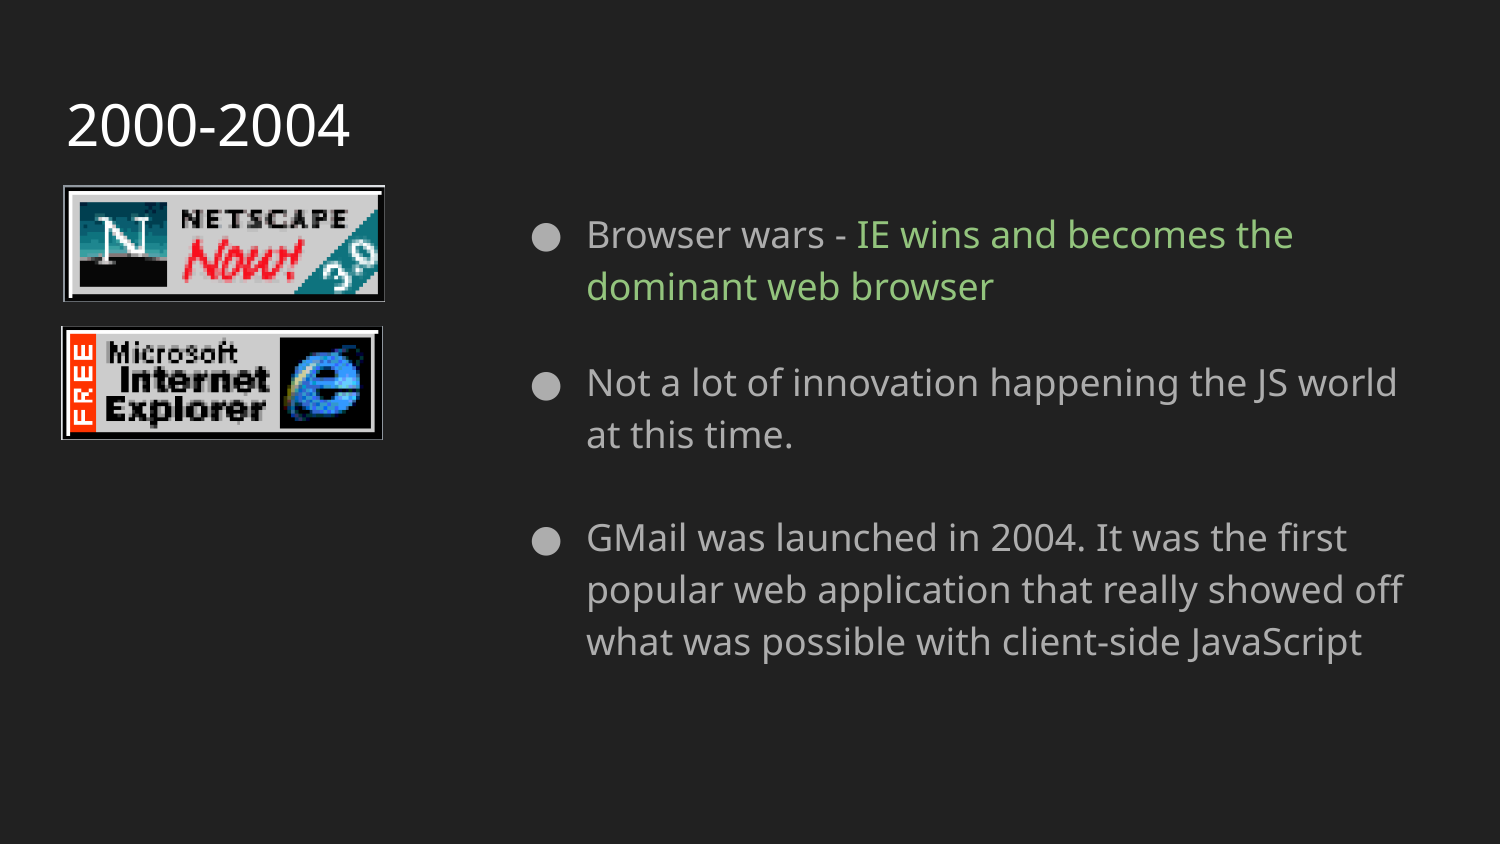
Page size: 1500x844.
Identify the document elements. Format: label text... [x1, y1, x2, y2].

picture [63, 185, 385, 302]
list Browser wars - IE wins and becomes the dominant web browser Not a lot of innovation happening the JS world at this time. GMail was launched in 2004. It was the first popular web application that really showed off what was possible with client-side JavaScript [496, 189, 1449, 750]
picture [60, 326, 383, 441]
title 2000-2004 [51, 72, 1449, 167]
